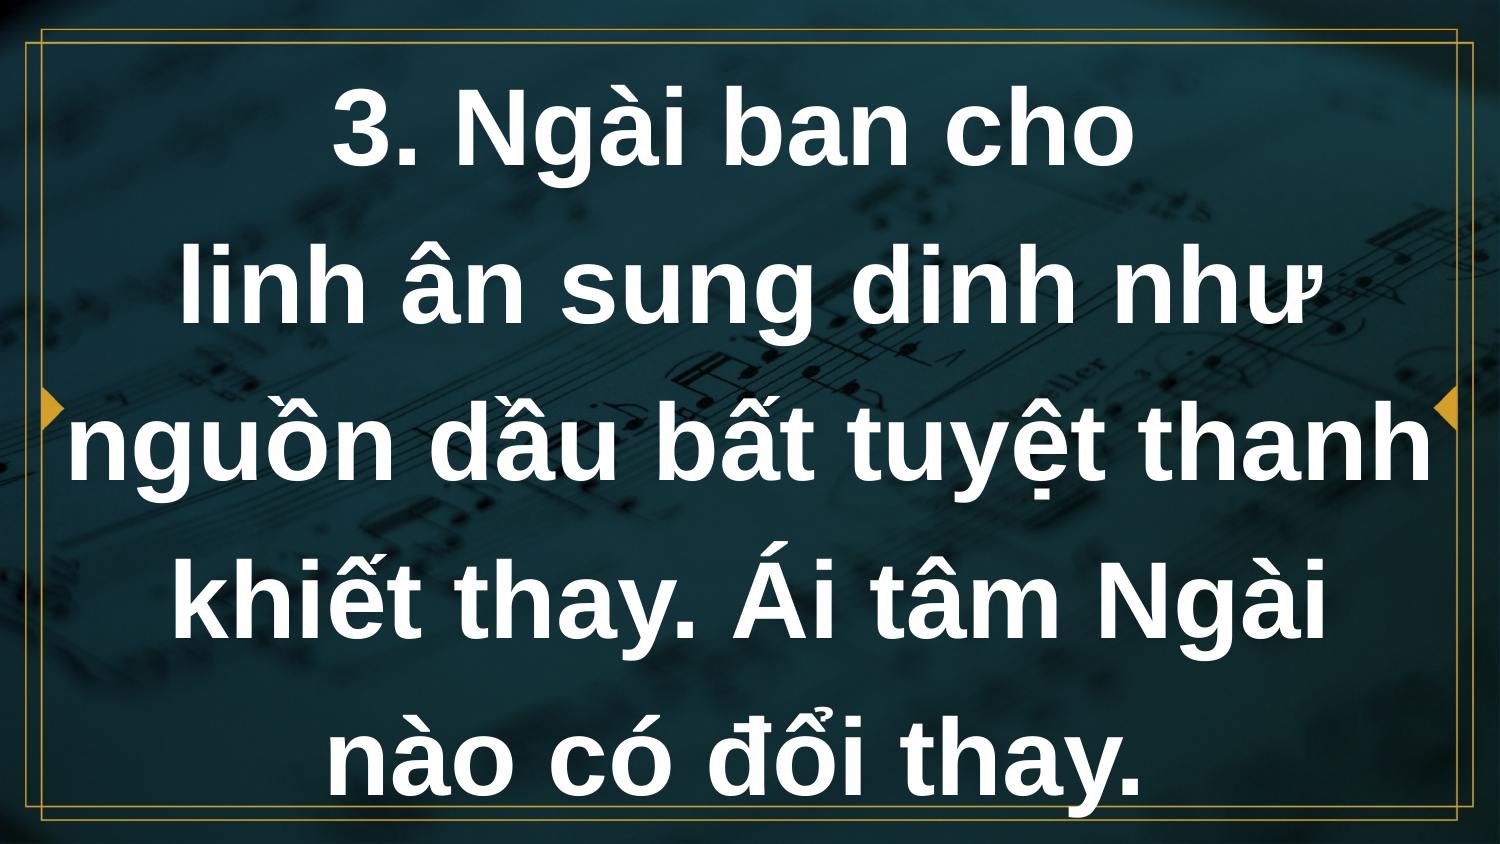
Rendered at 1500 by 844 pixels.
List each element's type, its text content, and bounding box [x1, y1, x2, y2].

picture [0, 0, 1500, 844]
title 3. Ngài ban cho linh ân sung dinh như nguồn dầu bất tuyệt thanh khiết thay. Ái tâm Ngài nào có đổi thay. [41, 40, 1459, 808]
